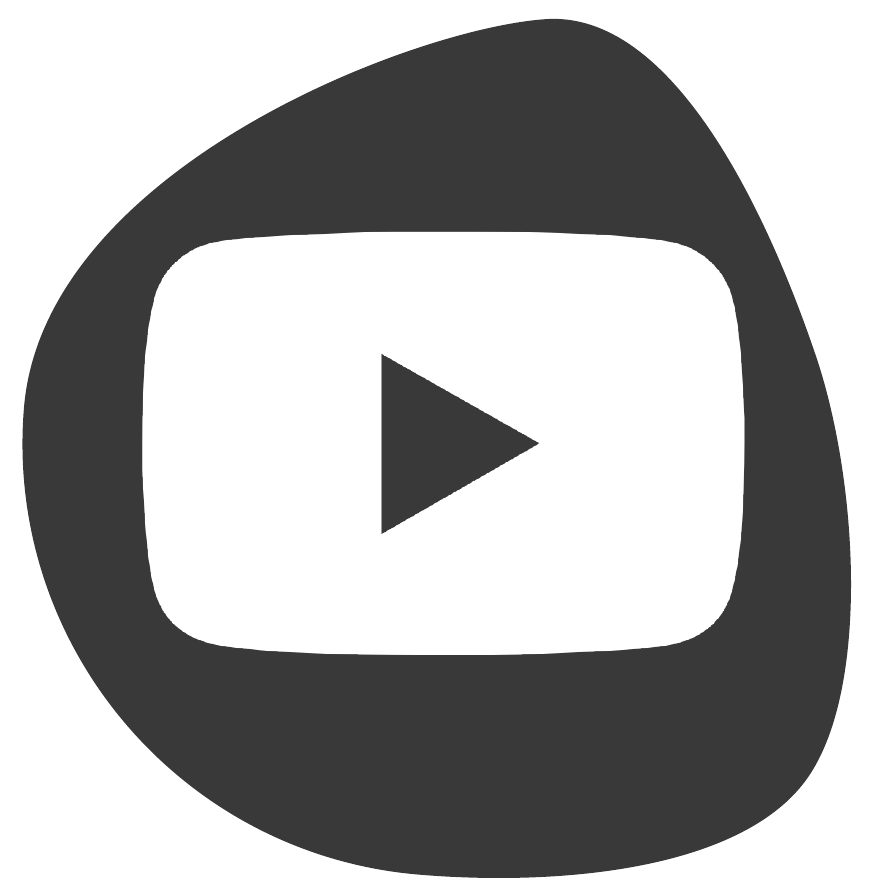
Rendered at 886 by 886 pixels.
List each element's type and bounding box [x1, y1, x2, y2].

picture [69, 69, 817, 817]
text_box [234, 817, 770, 880]
text_box [358, 17, 662, 69]
text_box [817, 355, 853, 765]
text_box [21, 281, 69, 642]
